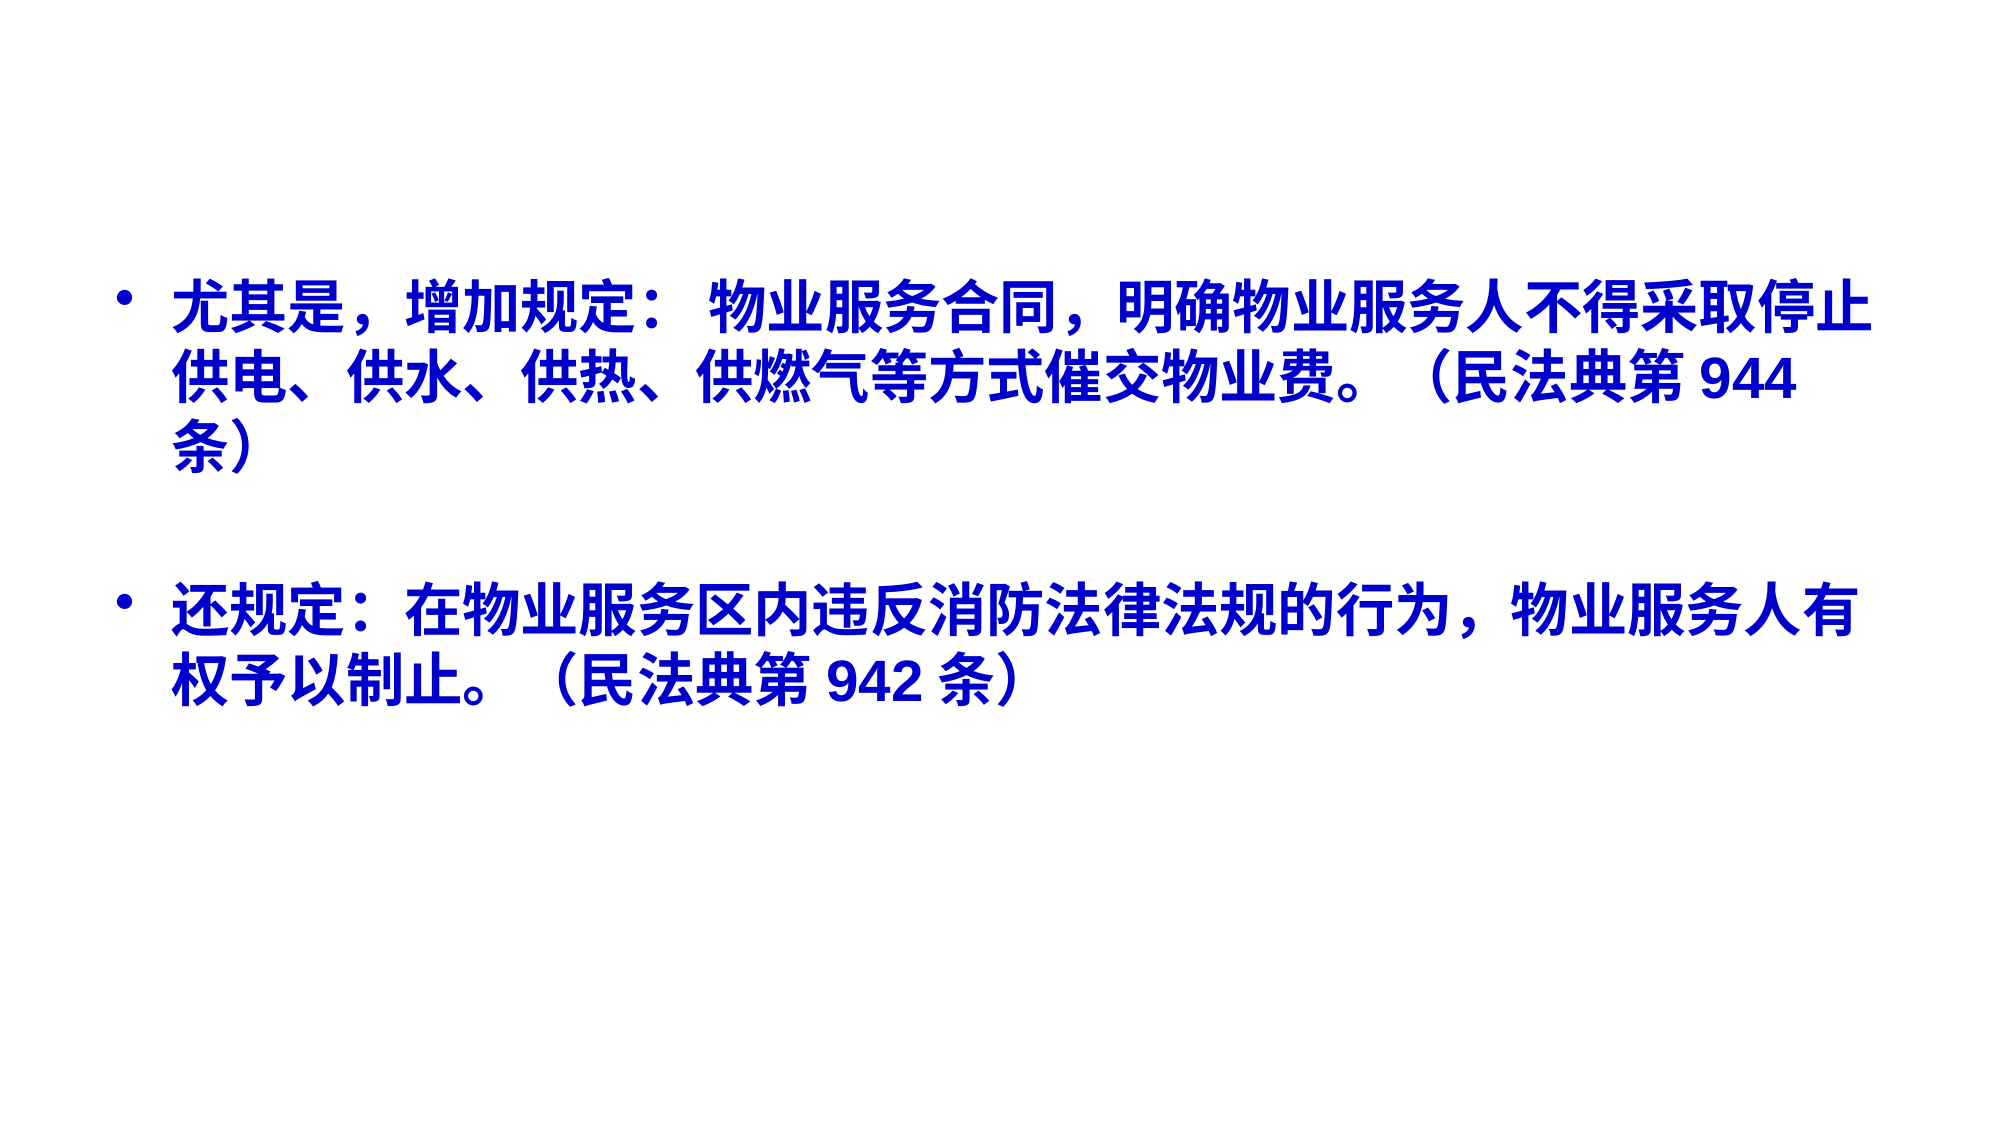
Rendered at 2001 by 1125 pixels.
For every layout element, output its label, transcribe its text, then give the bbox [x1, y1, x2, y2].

list 尤其是，增加规定： 物业服务合同，明确物业服务人不得采取停止供电、供水、供热、供燃气等方式催交物业费。（民法典第944条） 还规定：在物业服务区内违反消防法律法规的行为，物业服务人有权予以制止。（民法典第942条） [99, 262, 1900, 1005]
